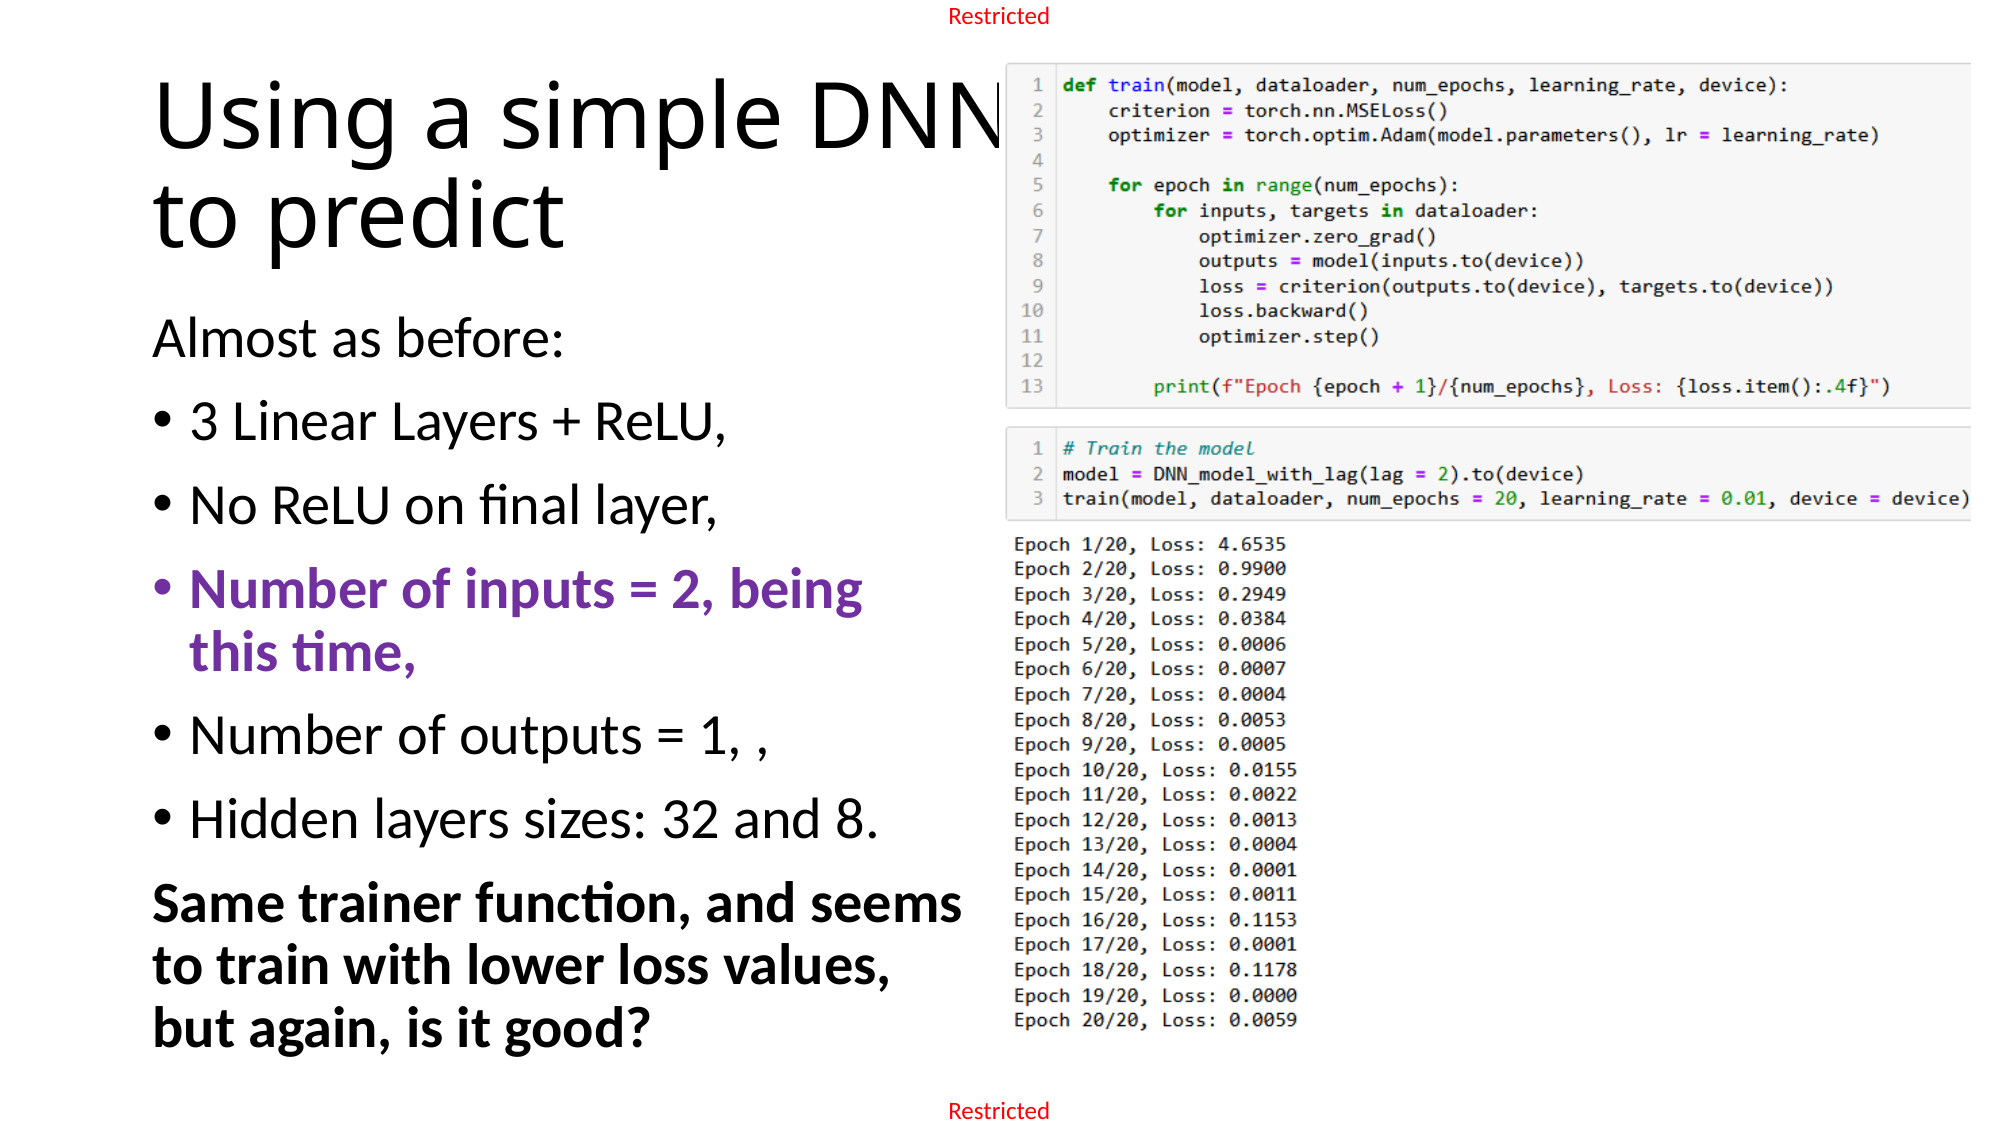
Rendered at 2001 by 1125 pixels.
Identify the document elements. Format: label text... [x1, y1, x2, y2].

title Using a simple DNN to predict [137, 59, 999, 278]
picture [999, 59, 1971, 1040]
